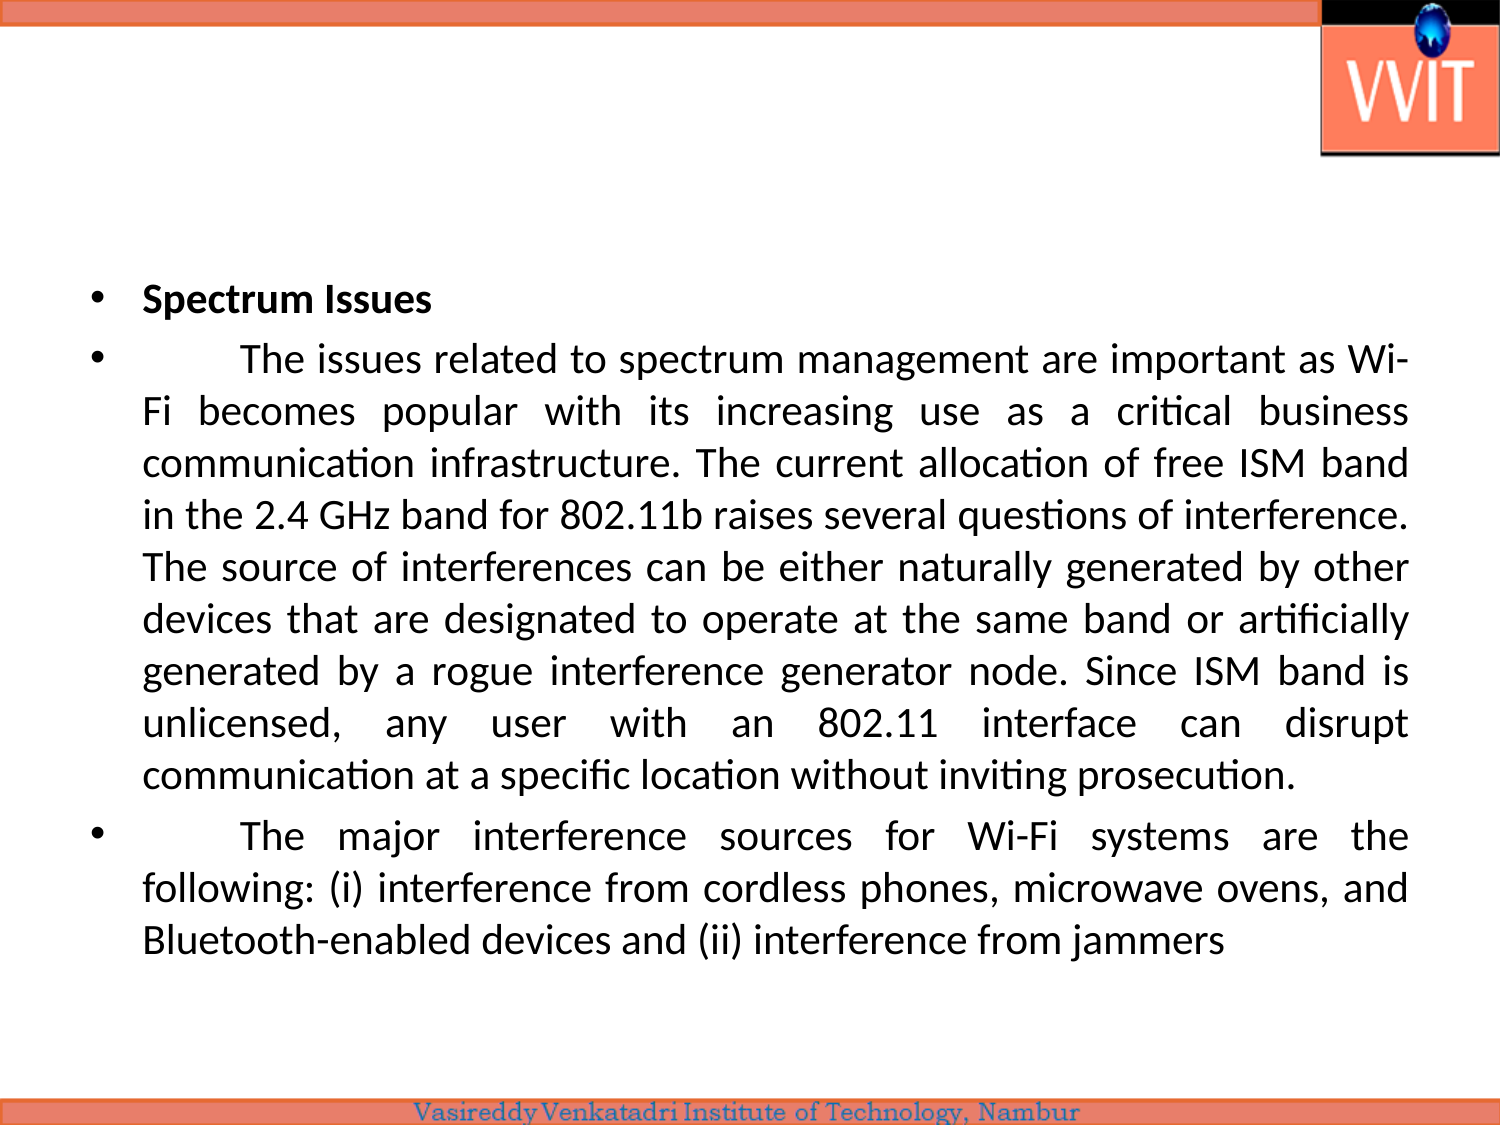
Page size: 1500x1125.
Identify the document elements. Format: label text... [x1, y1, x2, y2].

list Spectrum Issues The issues related to spectrum management are important as Wi-Fi becomes popular with its increasing use as a critical business communication infrastructure. The current allocation of free ISM band in the 2.4 GHz band for 802.11b raises several questions of interference. The source of interferences can be either naturally generated by other devices that are designated to operate at the same band or artificially generated by a rogue interference generator node. Since ISM band is unlicensed, any user with an 802.11 interface can disrupt communication at a specific location without inviting prosecution. The major interference sources for Wi-Fi systems are the following: (i) interference from cordless phones, microwave ovens, and Bluetooth-enabled devices and (ii) interference from jammers [75, 262, 1425, 1005]
picture [0, 0, 1500, 1125]
